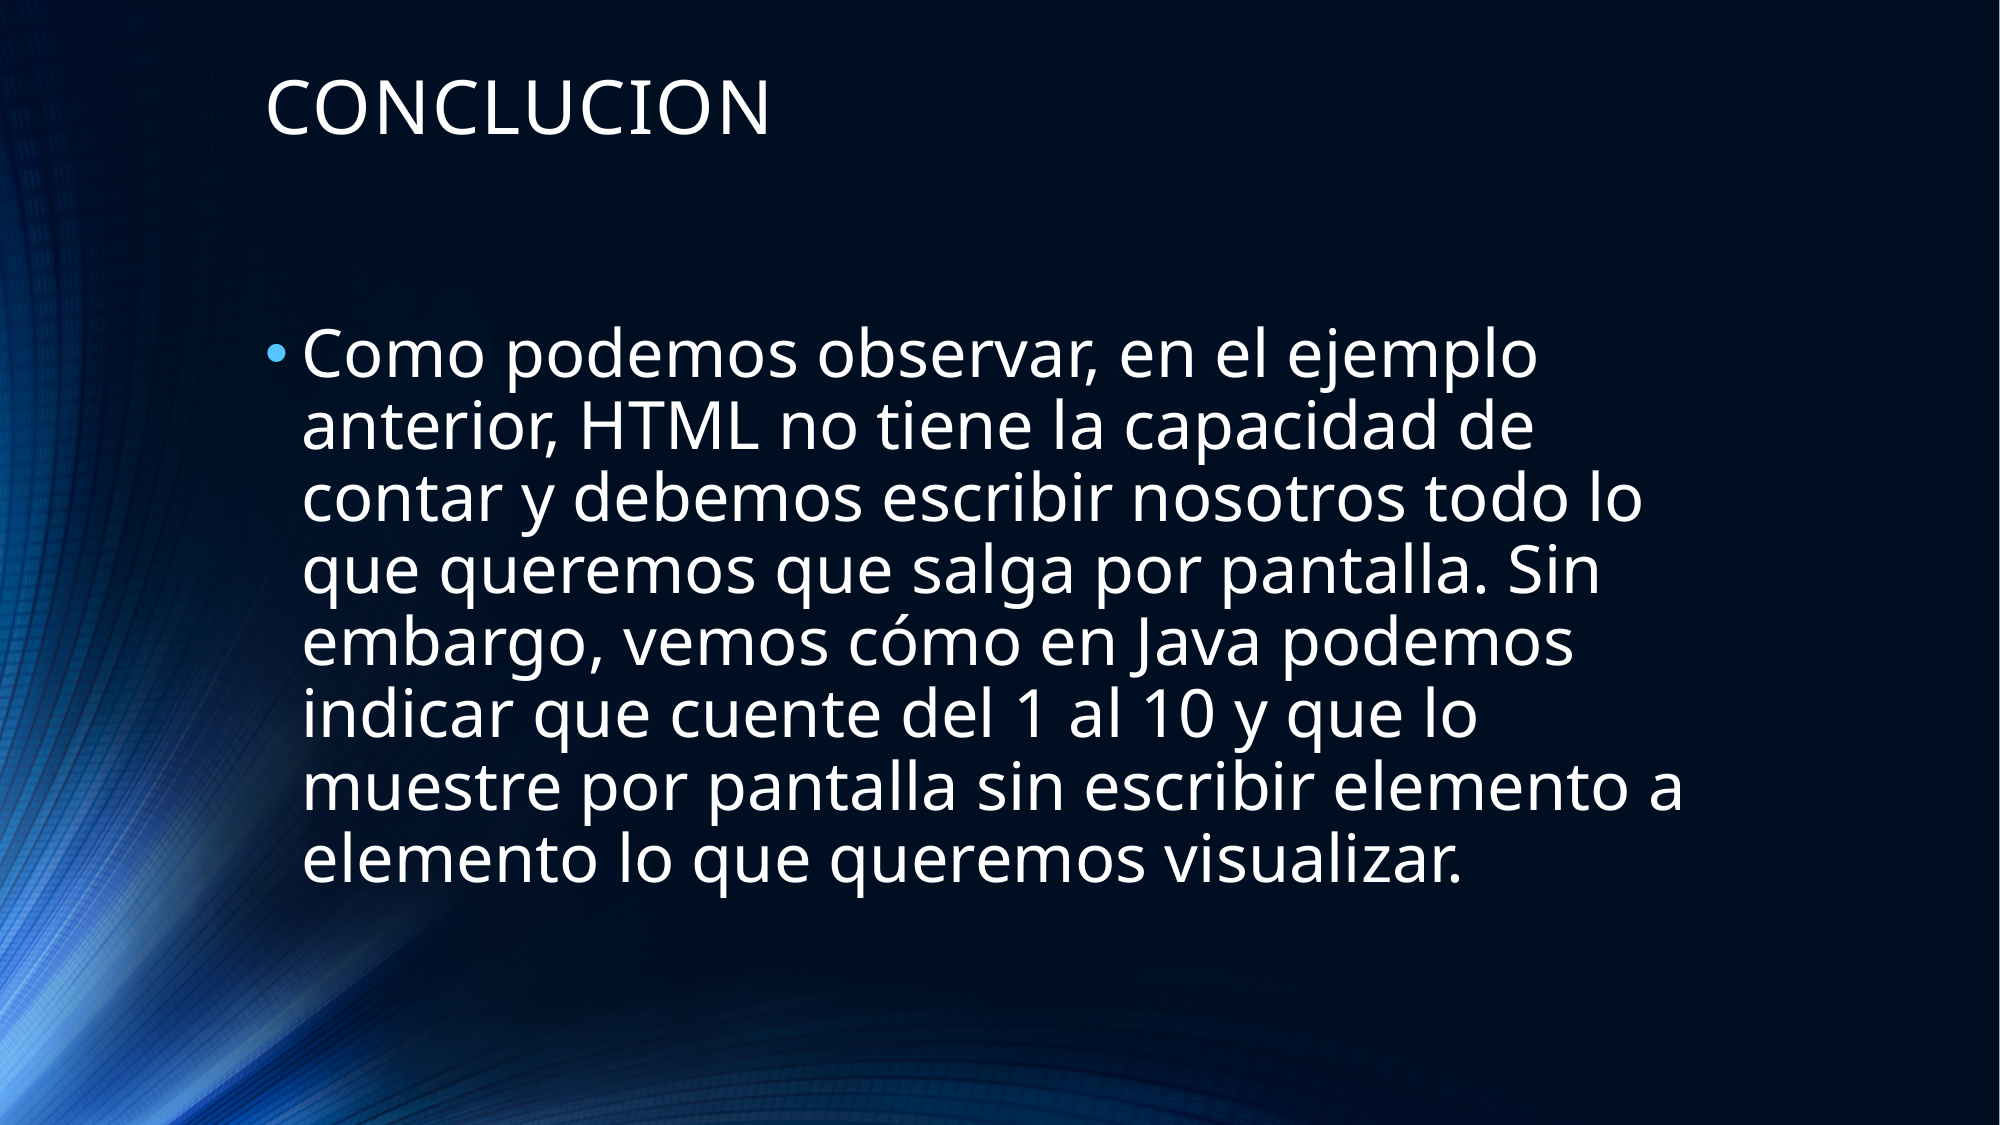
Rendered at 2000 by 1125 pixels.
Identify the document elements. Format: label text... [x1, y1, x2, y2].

title CONCLUCION [249, 62, 1750, 288]
picture [0, 0, 2000, 1125]
list Como podemos observar, en el ejemplo anterior, HTML no tiene la capacidad de contar y debemos escribir nosotros todo lo que queremos que salga por pantalla. Sin embargo, vemos cómo en Java podemos indicar que cuente del 1 al 10 y que lo muestre por pantalla sin escribir elemento a elemento lo que queremos visualizar. [249, 312, 1749, 988]
